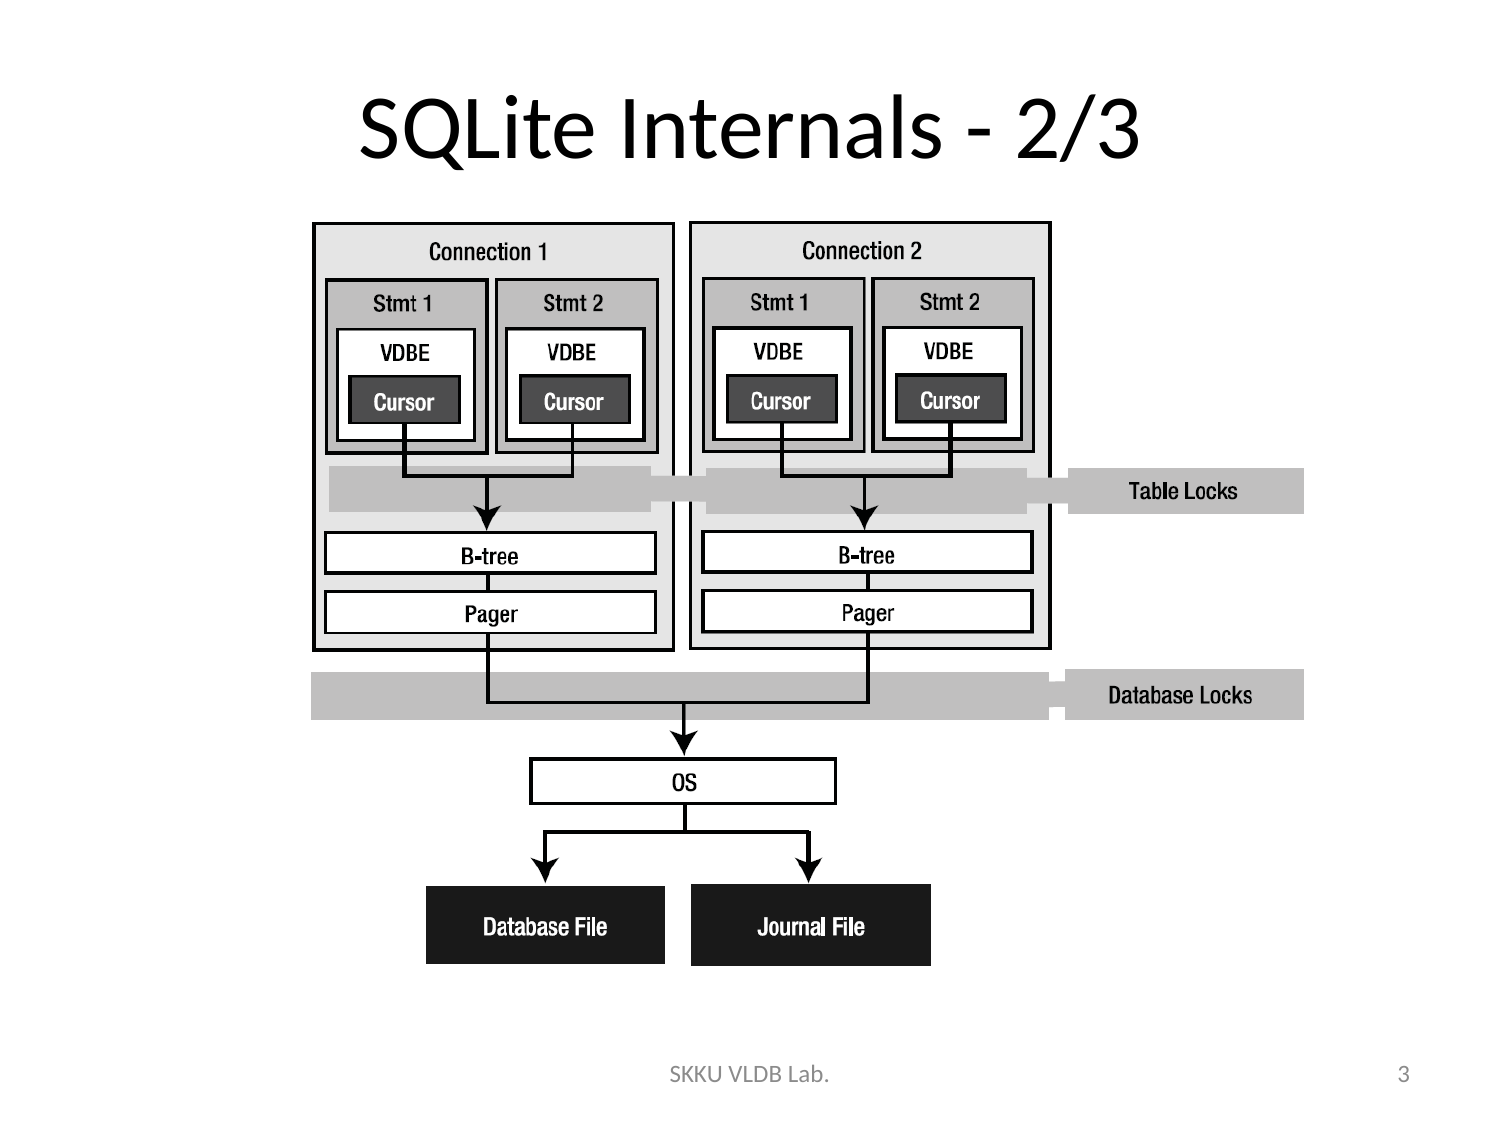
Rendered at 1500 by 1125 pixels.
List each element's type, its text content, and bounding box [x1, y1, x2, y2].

picture [300, 214, 1318, 983]
footer SKKU VLDB Lab. [512, 1042, 988, 1103]
title SQLite Internals - 2/3 [101, 45, 1402, 198]
slide_number 3 [1074, 1042, 1425, 1103]
